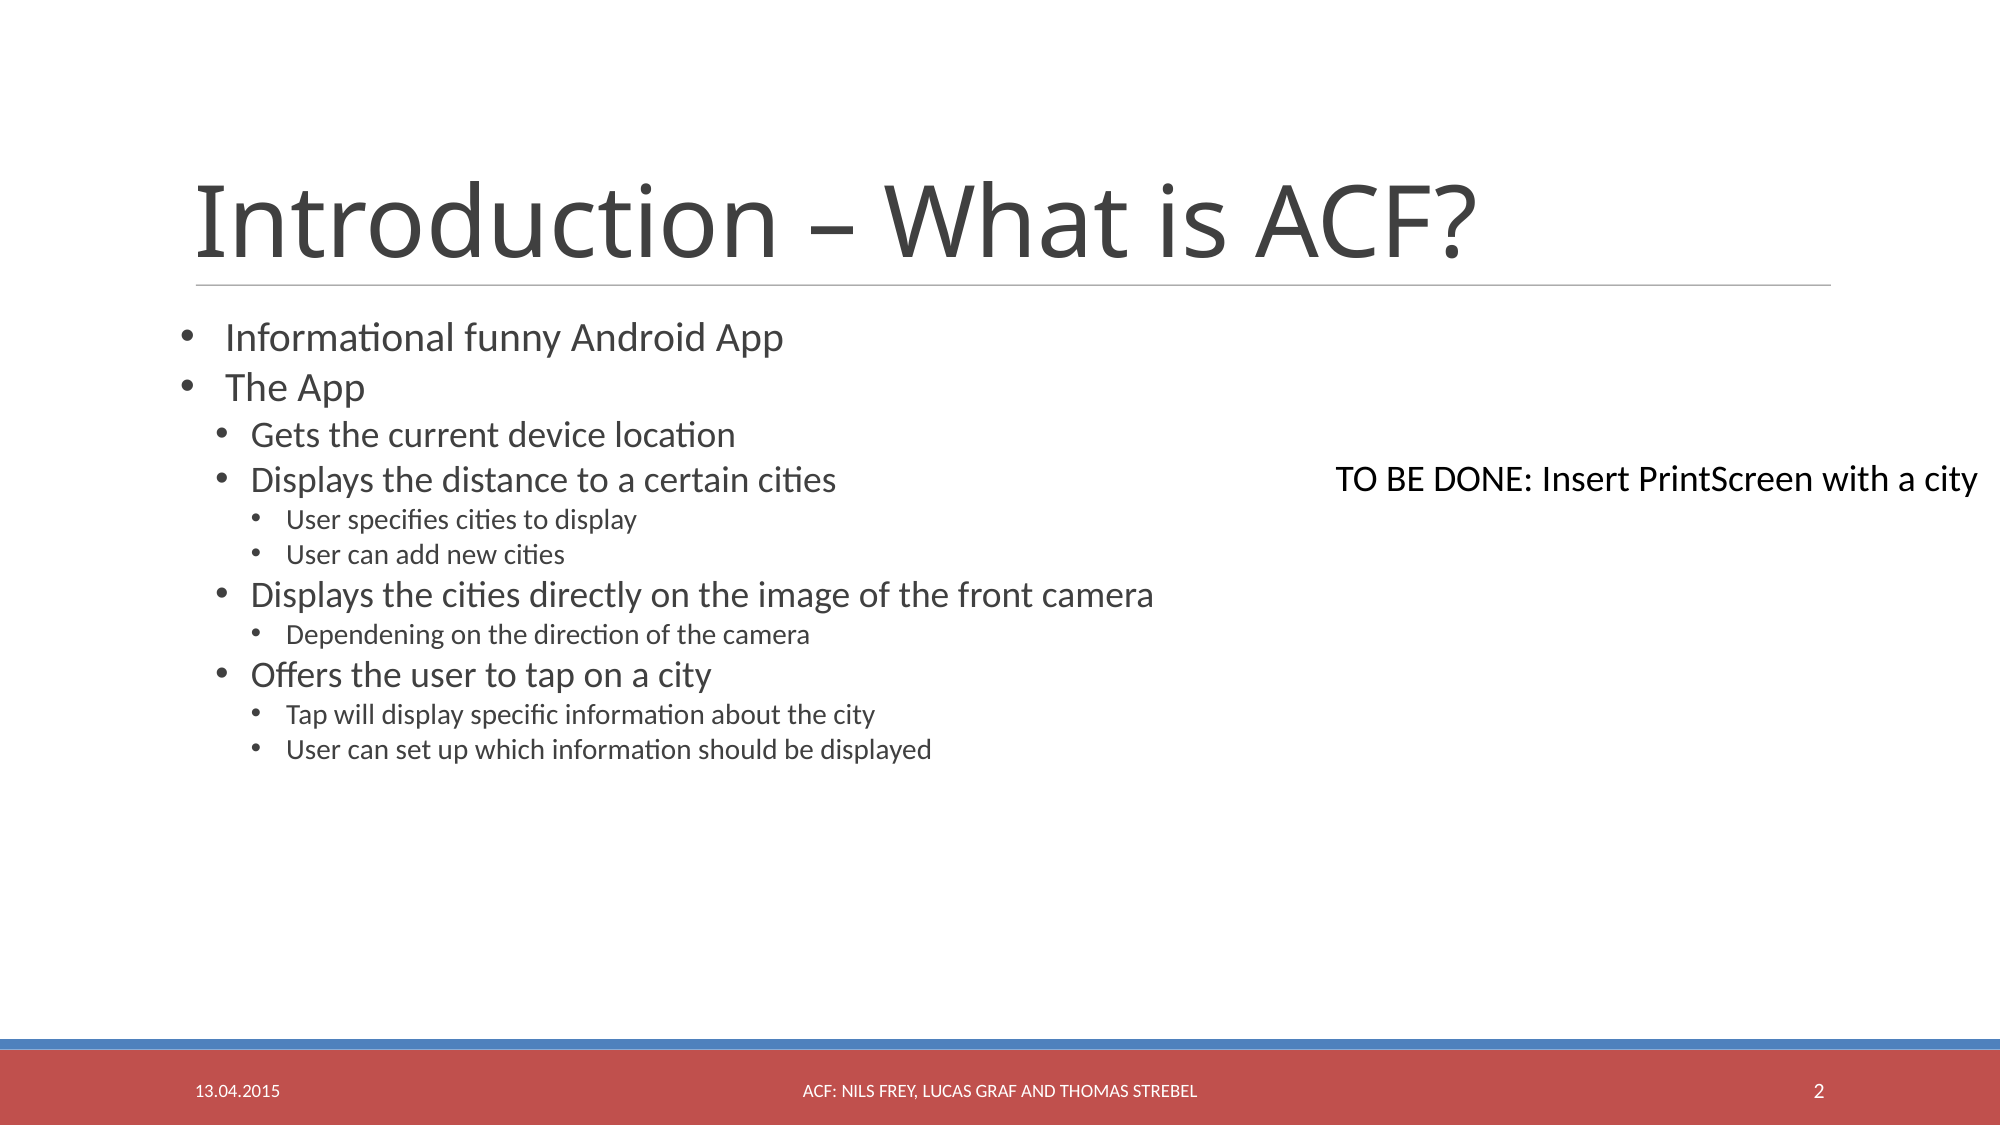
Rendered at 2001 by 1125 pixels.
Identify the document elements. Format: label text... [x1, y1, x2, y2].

text_box ACF: Nils Frey, Lucas Graf and Thomas Strebel [604, 1059, 1396, 1120]
text_box <number> [1624, 1059, 1840, 1120]
text_box TO BE DONE: Insert PrintScreen with a city [1320, 446, 1994, 507]
text_box Informational funny Android App The App Gets the current device location Displays the distance to a certain cities User specifies cities to display User can add new cities Displays the cities directly on the image of the front camera Dependening on the direction of the camera Offers the user to tap on a city Tap will display specific information about the city User can set up which information should be displayed [180, 302, 1830, 963]
text_box Introduction – What is ACF? [180, 47, 1830, 285]
text_box 13.04.2015 [179, 1059, 586, 1120]
